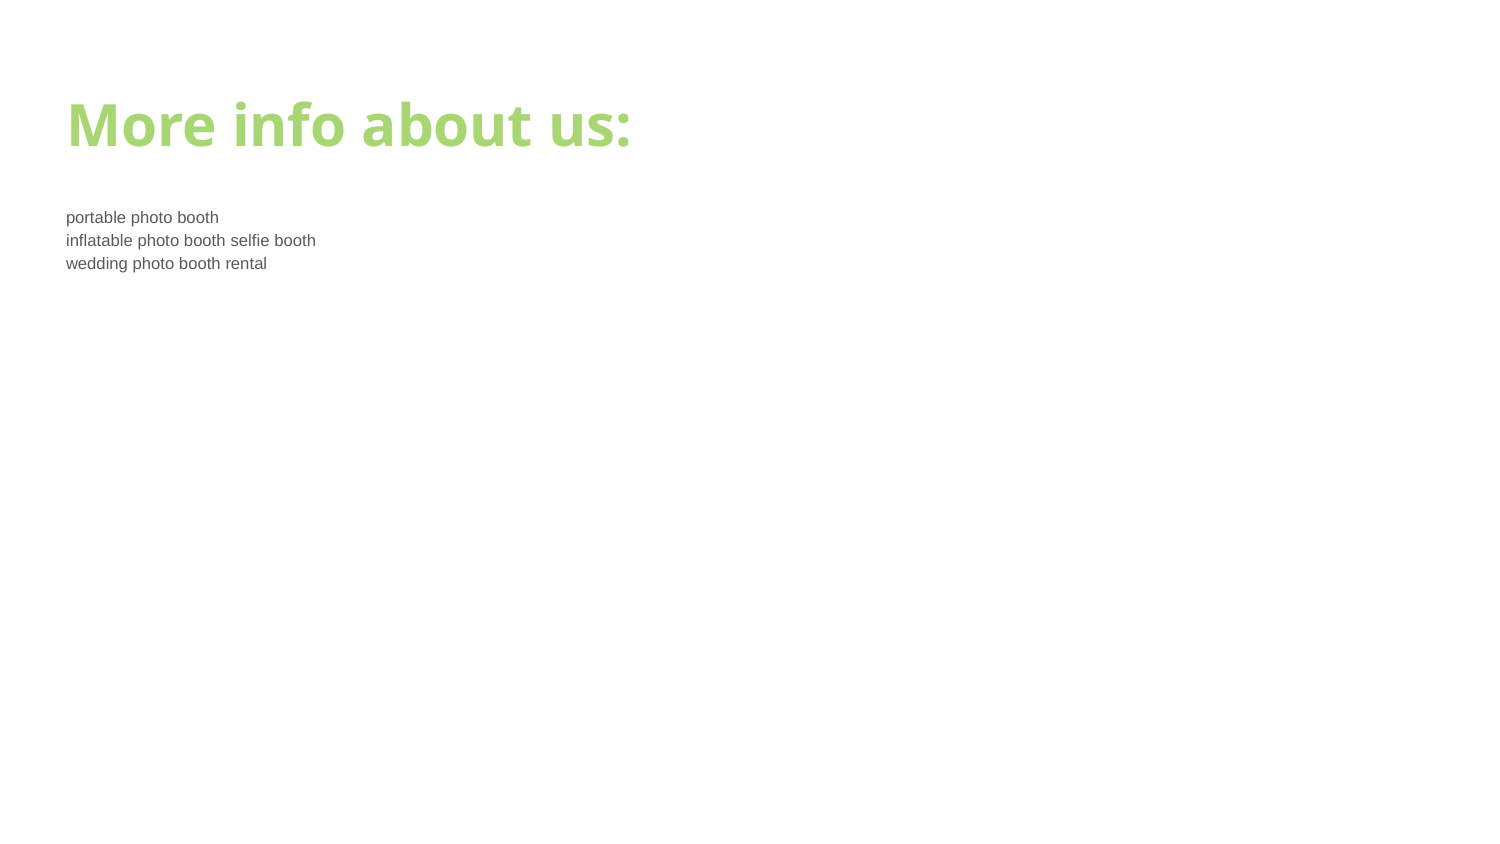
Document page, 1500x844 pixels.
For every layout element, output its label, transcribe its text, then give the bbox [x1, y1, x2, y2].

title More info about us: [51, 72, 1449, 167]
list portable photo booth inflatable photo booth selfie booth wedding photo booth rental [51, 189, 1449, 750]
